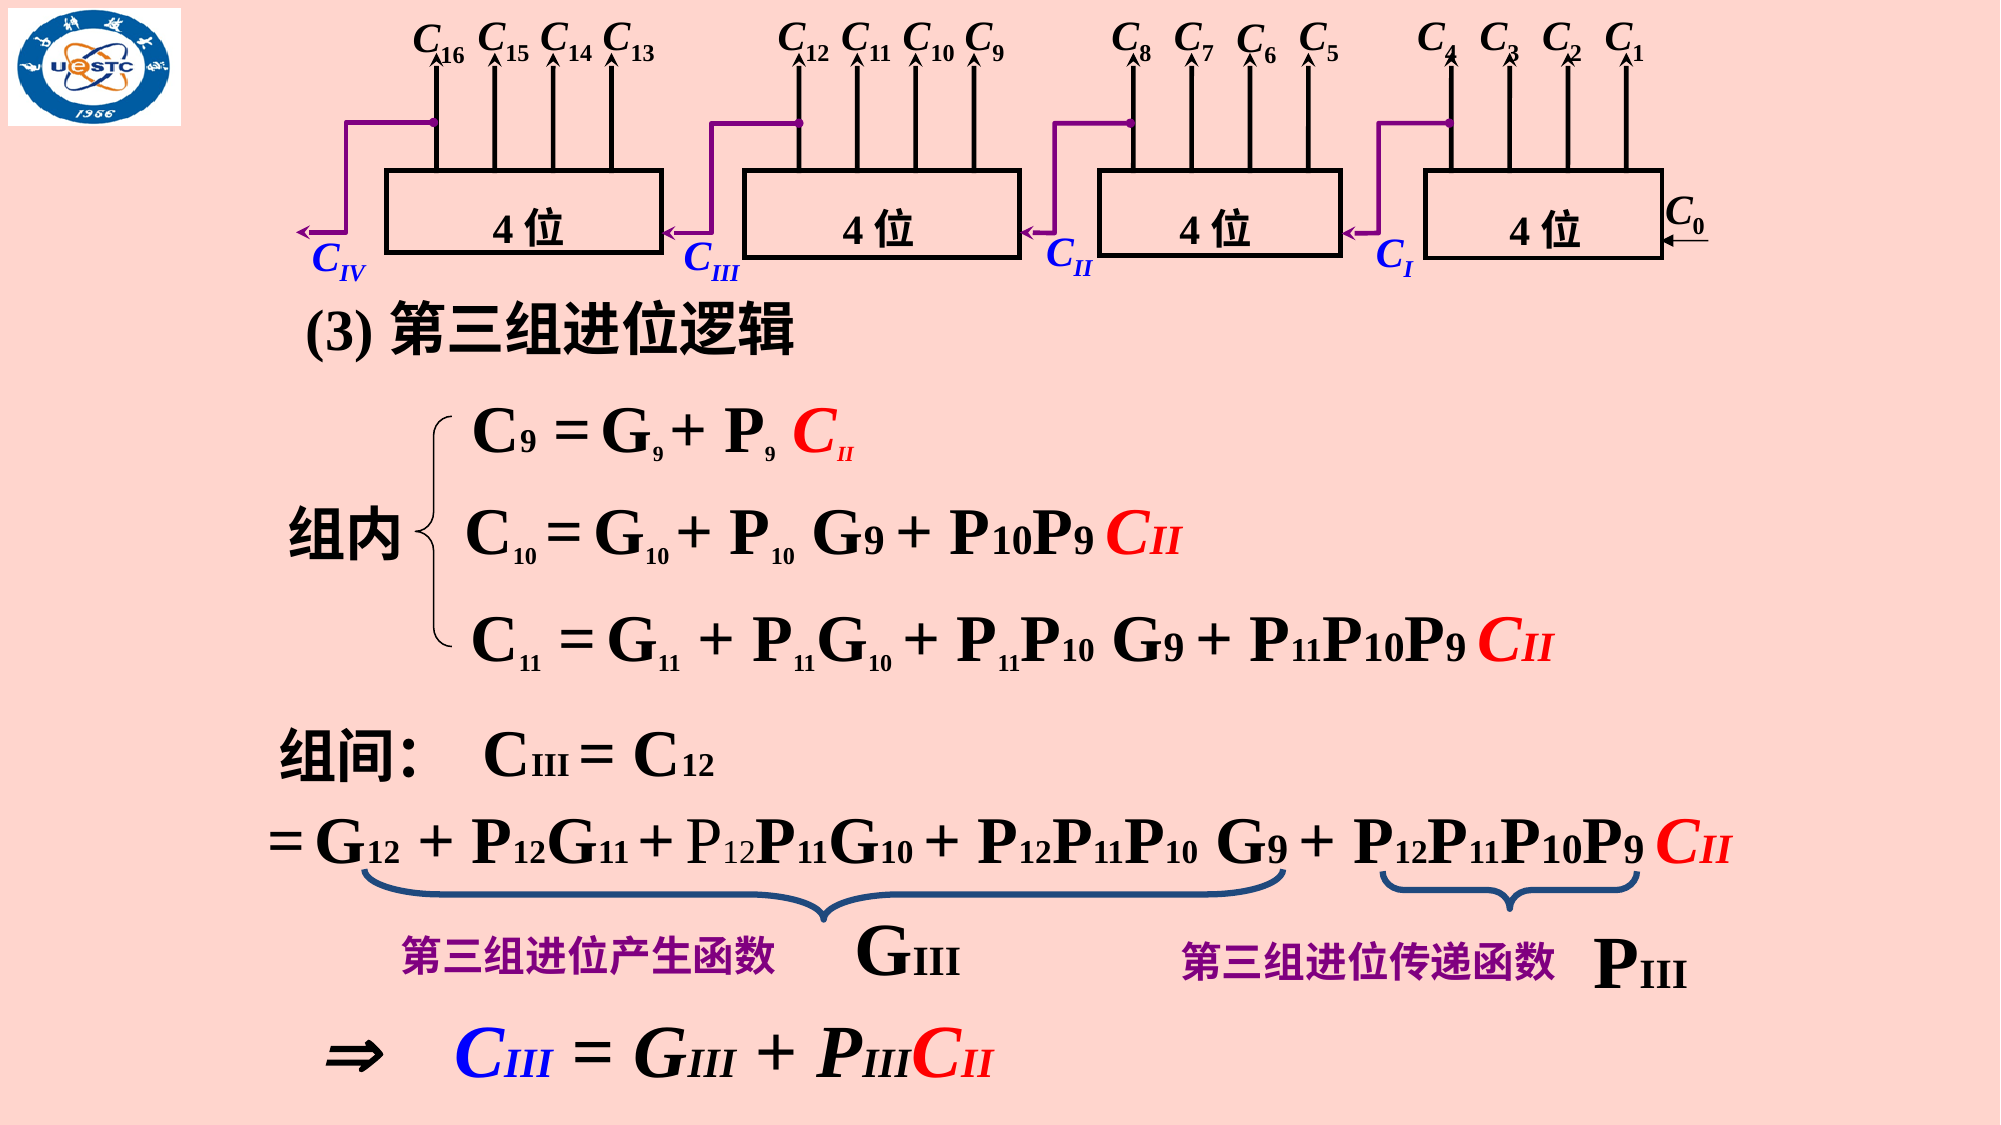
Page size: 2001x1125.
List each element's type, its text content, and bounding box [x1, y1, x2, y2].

text_box C11 = G11 + P11G10 + P11P10 G9 + P11P10P9 CII [447, 587, 1570, 684]
text_box  CIII = GIII + PIIICII [304, 995, 1368, 1100]
text_box C9 = G9 + P9 CII [457, 378, 870, 474]
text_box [295, 1, 1738, 288]
text_box GIII [839, 895, 977, 995]
text_box 第三组进位传递函数 [1165, 928, 1606, 994]
text_box 第三组进位产生函数 [385, 922, 884, 987]
text_box 组内 [272, 489, 433, 575]
text_box = G12 + P12G11 + P12P11G10 + P12P11P10 G9 + P12P11P10P9 CII [267, 789, 1733, 884]
picture [8, 8, 181, 126]
text_box [415, 416, 452, 647]
text_box (3)第三组进位逻辑 [291, 291, 894, 370]
text_box 组间： [263, 711, 466, 796]
text_box C10 = G10 + P10 G9 + P10P9 CII [452, 480, 1198, 577]
text_box CIII = C12 [466, 702, 939, 798]
text_box 组内 [452, 489, 628, 575]
text_box PIII [1578, 906, 1704, 1011]
text_box [364, 869, 1284, 920]
text_box [1382, 871, 1638, 909]
